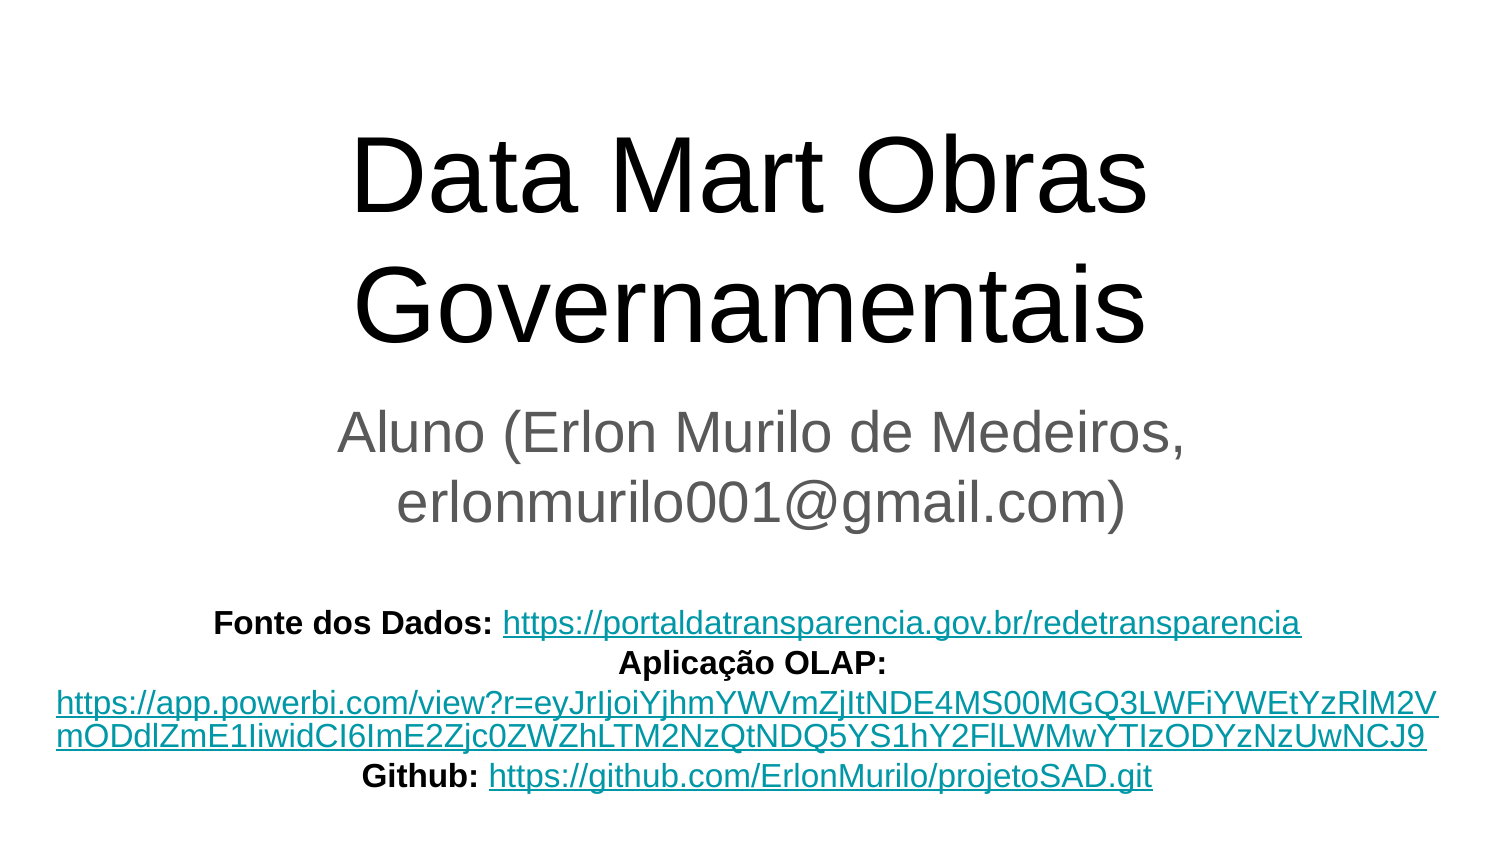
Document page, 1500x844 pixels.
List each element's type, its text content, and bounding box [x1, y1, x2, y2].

subtitle Aluno (Erlon Murilo de Medeiros, erlonmurilo001@gmail.com) [51, 379, 1474, 510]
subtitle Fonte dos Dados: https://portaldatransparencia.gov.br/redetransparencia Aplicação OLAP: https://app.powerbi.com/view?r=eyJrIjoiYjhmYWVmZjItNDE4MS00MGQ3LWFiYWEtYzRlM2VmODdlZmE1IiwidCI6ImE2Zjc0ZWZhLTM2NzQtNDQ5YS1hY2FlLWMwYTIzODYzNzUwNCJ9 Github: https://github.com/ErlonMurilo/projetoSAD.git [41, 585, 1474, 844]
title Data Mart Obras Governamentais [51, 159, 1449, 379]
